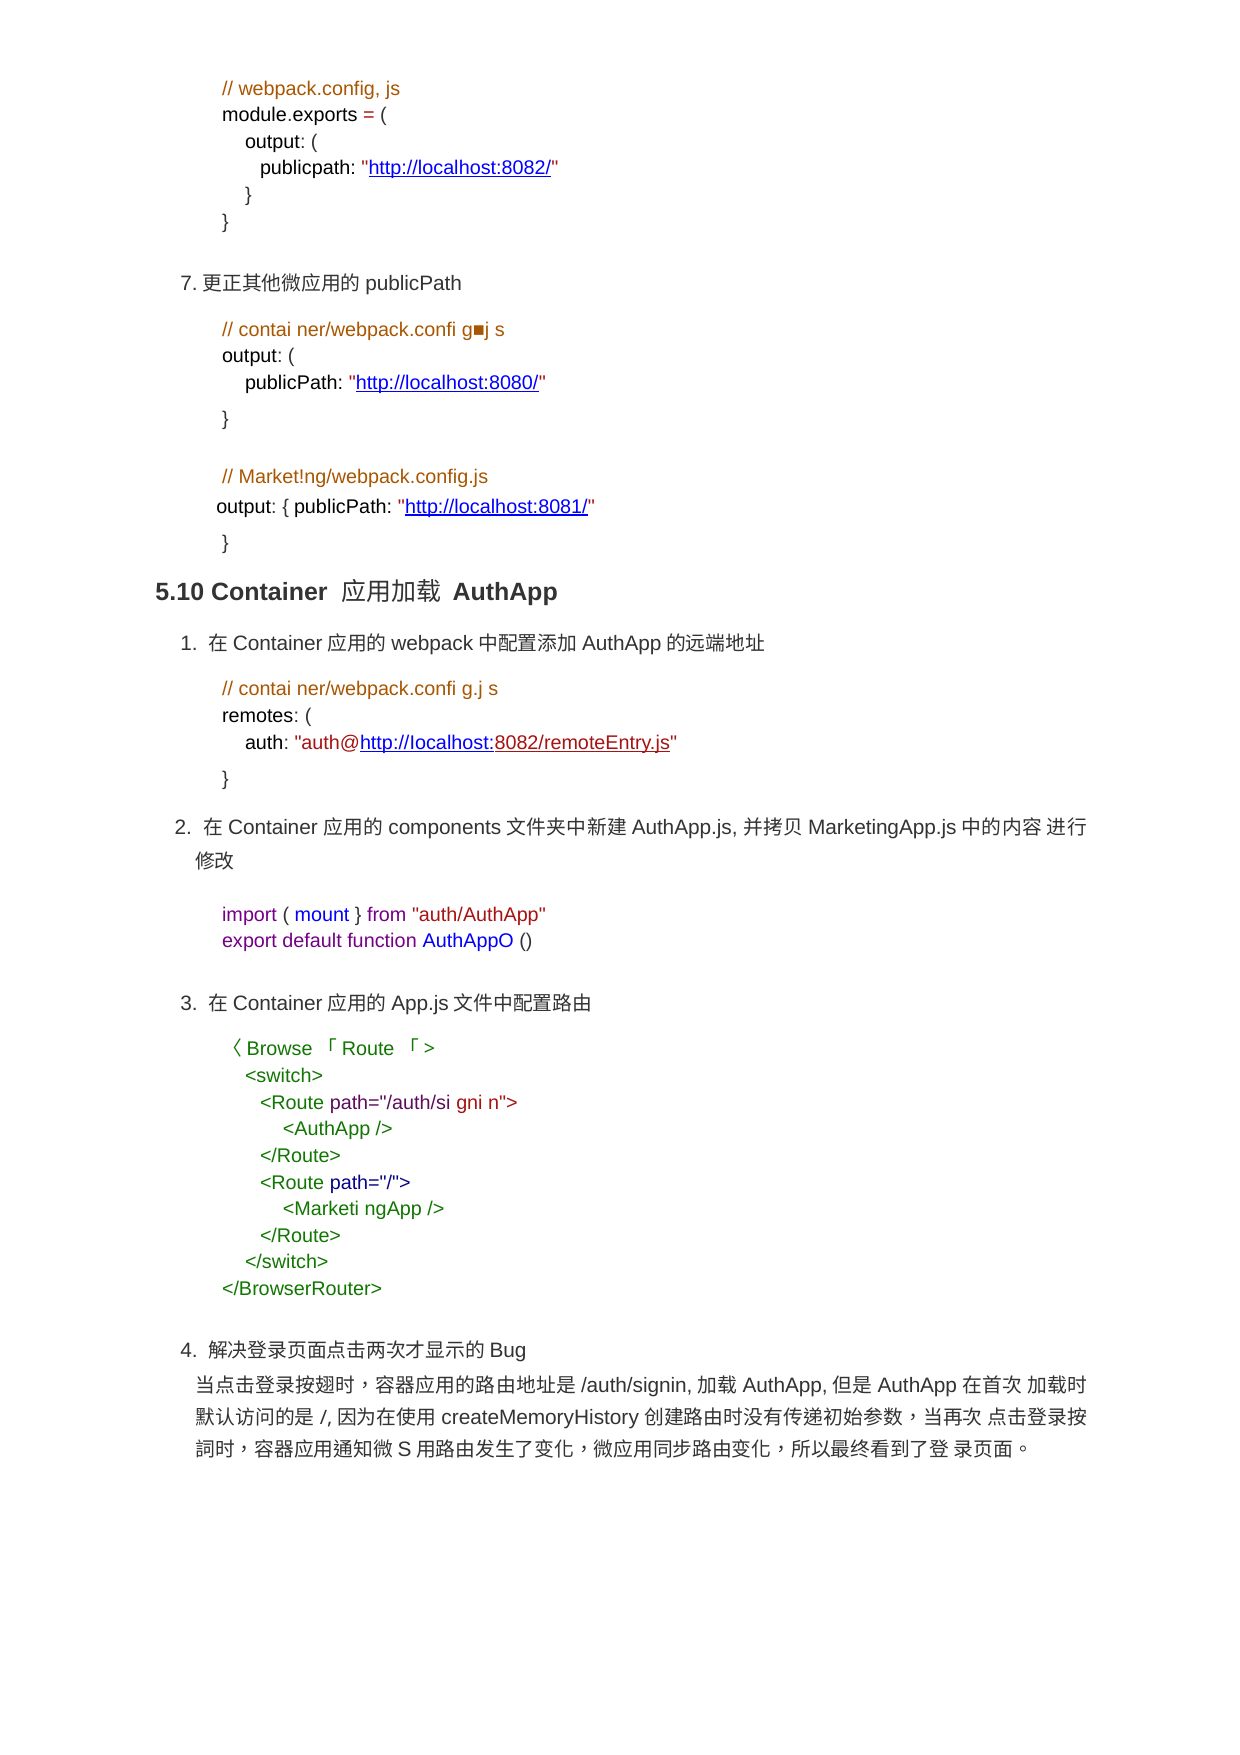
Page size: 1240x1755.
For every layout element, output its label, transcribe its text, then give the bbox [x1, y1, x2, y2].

text_box // webpack.config, js module.exports = ( output: ( publicpath: "http://localhost:8082/" } } 7.更正其他微应用的publicPath // contai ner/webpack.confi g■j s output: ( publicPath: "http://localhost:8080/" } // Market!ng/webpack.config.js output: { publicPath: "http://localhost:8081/" } 5.10 Container 应用加载 AuthApp 1. 在Container应用的webpack中配置添加AuthApp的远端地址 // contai ner/webpack.confi g.j s remotes: ( auth: "auth@http://Iocalhost:8082/remoteEntry.js" } 2. 在Container应用的components文件夹中新建AuthApp.js,并拷贝MarketingApp.js中的内容 进行修改 import ( mount } from "auth/AuthApp" export default function AuthAppO () 3. 在Container应用的App.js文件中配置路由 〈Browse「Route「> <switch> <Route path="/auth/si gni n"> <AuthApp /> </Route> <Route path="/"> <Marketi ngApp /> </Route> </switch> </BrowserRouter> 4. 解决登录页面点击两次才显示的Bug 当点击登录按翅时，容器应用的路由地址是/auth/signin,加载AuthApp,但是AuthApp在首次 加载时默认访问的是/,因为在使用createMemoryHistory创建路由时没有传递初始参数，当再次 点击登录按詞时，容器应用通知微S用路由发生了变化，微应用同步路由变化，所以最终看到了登 录页面。 [155, 75, 1087, 1665]
